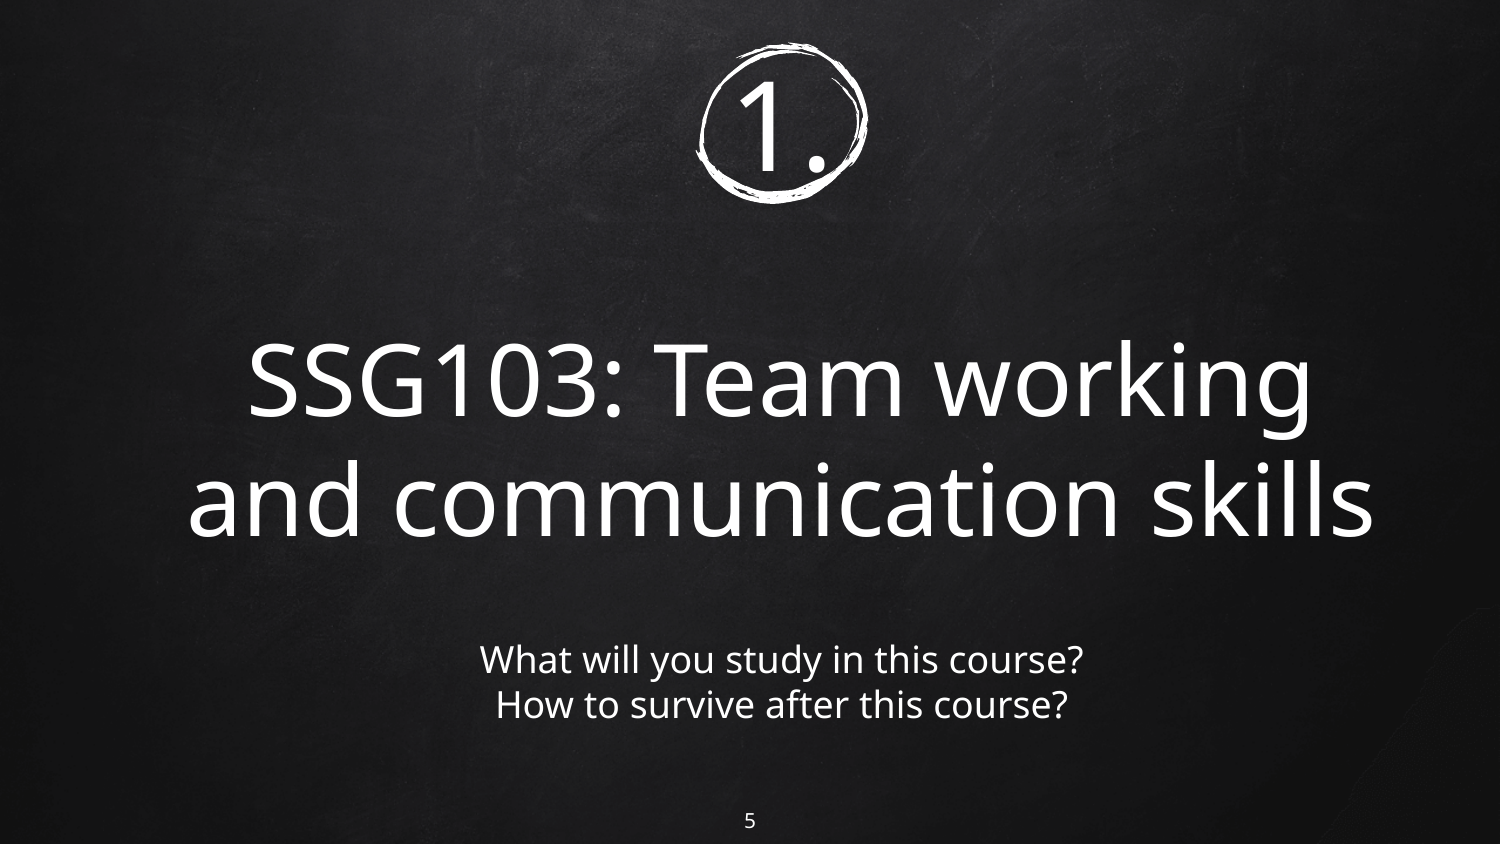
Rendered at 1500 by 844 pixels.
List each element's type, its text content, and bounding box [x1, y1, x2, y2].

text_box [695, 42, 869, 204]
title 1. SSG103: Team working and communication skills [144, 381, 1420, 572]
subtitle What will you study in this course? How to survive after this course? [144, 620, 1420, 750]
picture [0, 0, 1500, 844]
slide_number 5 [705, 792, 795, 844]
